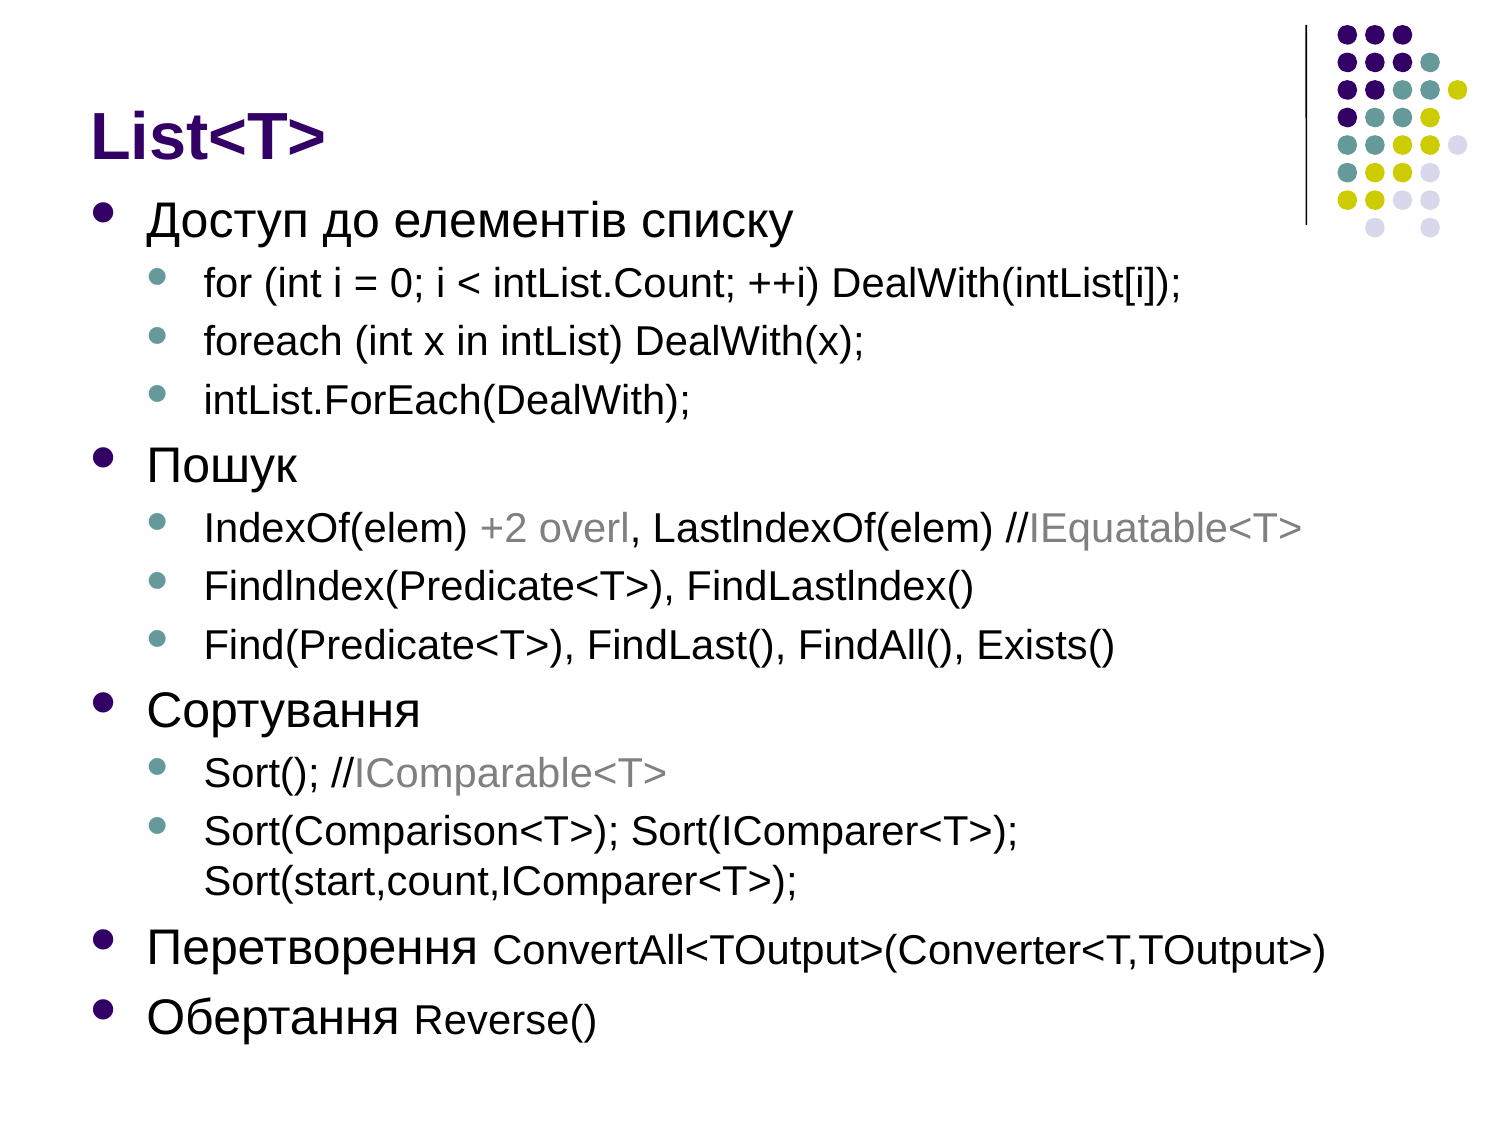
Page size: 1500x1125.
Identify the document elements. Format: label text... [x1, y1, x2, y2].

title List<T> [75, 50, 1313, 179]
list Доступ до елементів списку for (int i = 0; i < intList.Count; ++i) DealWith(intList[i]); foreach (int x in intList) DealWith(x); intList.ForEach(DealWith); Пошук IndexOf(elem) +2 overl, LastlndexOf(elem) //IEquatable<T> Findlndex(Predicate<T>), FindLastlndex() Find(Predicate<T>), FindLast(), FindAll(), Exists() Сортування Sort(); //IComparable<T> Sort(Comparison<T>); Sort(IComparer<T>); Sort(start,count,IComparer<T>); Перетворення ConvertAll<TOutput>(Converter<T,TOutput>) Обертання Reverse() [75, 179, 1425, 1050]
